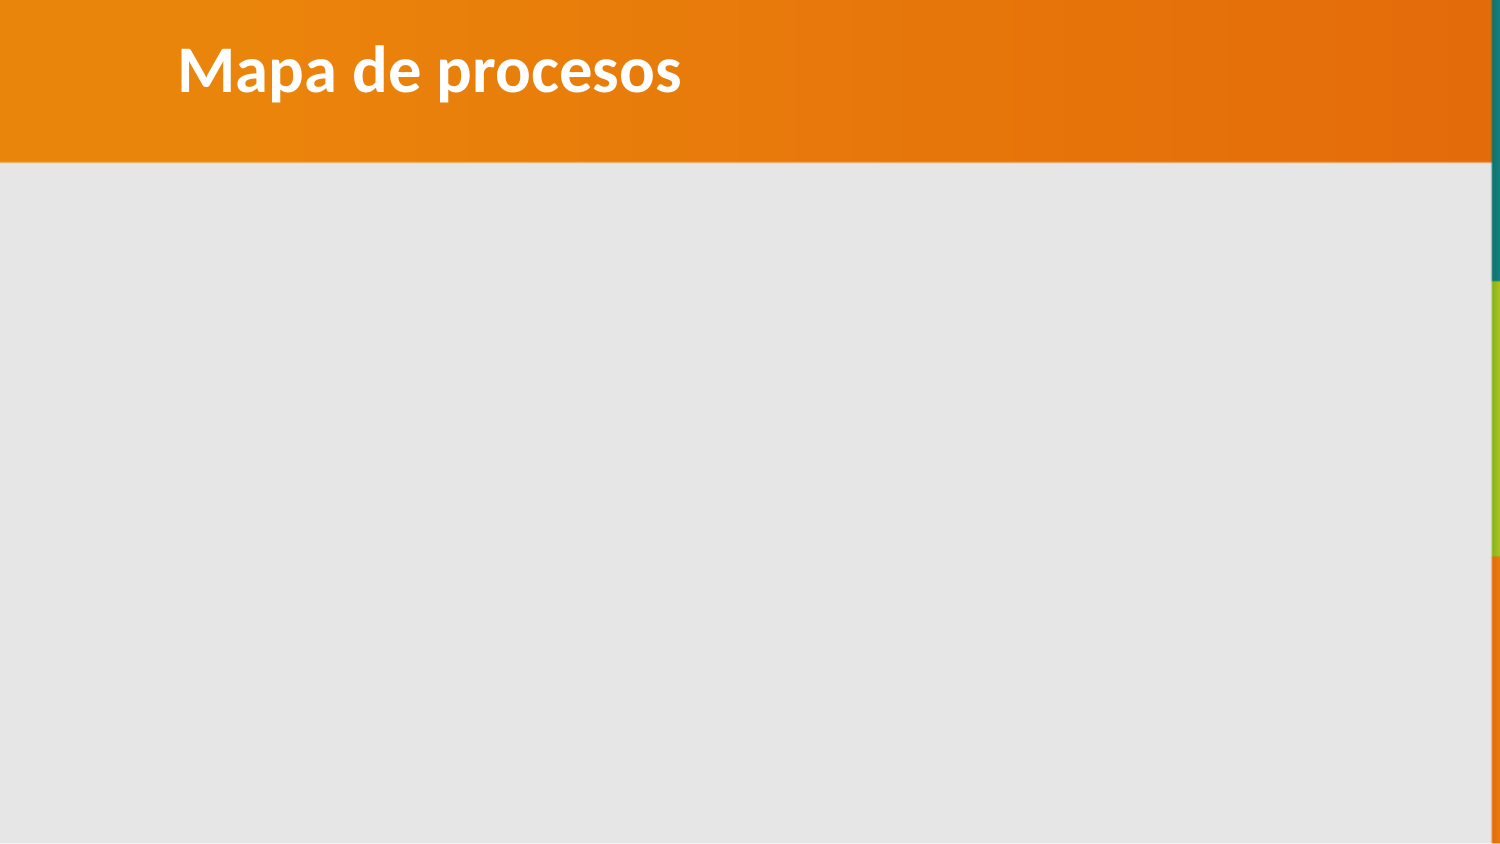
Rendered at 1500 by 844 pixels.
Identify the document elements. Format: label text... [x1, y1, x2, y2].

picture [0, 0, 1500, 844]
text_box Mapa de procesos [162, 18, 1414, 135]
